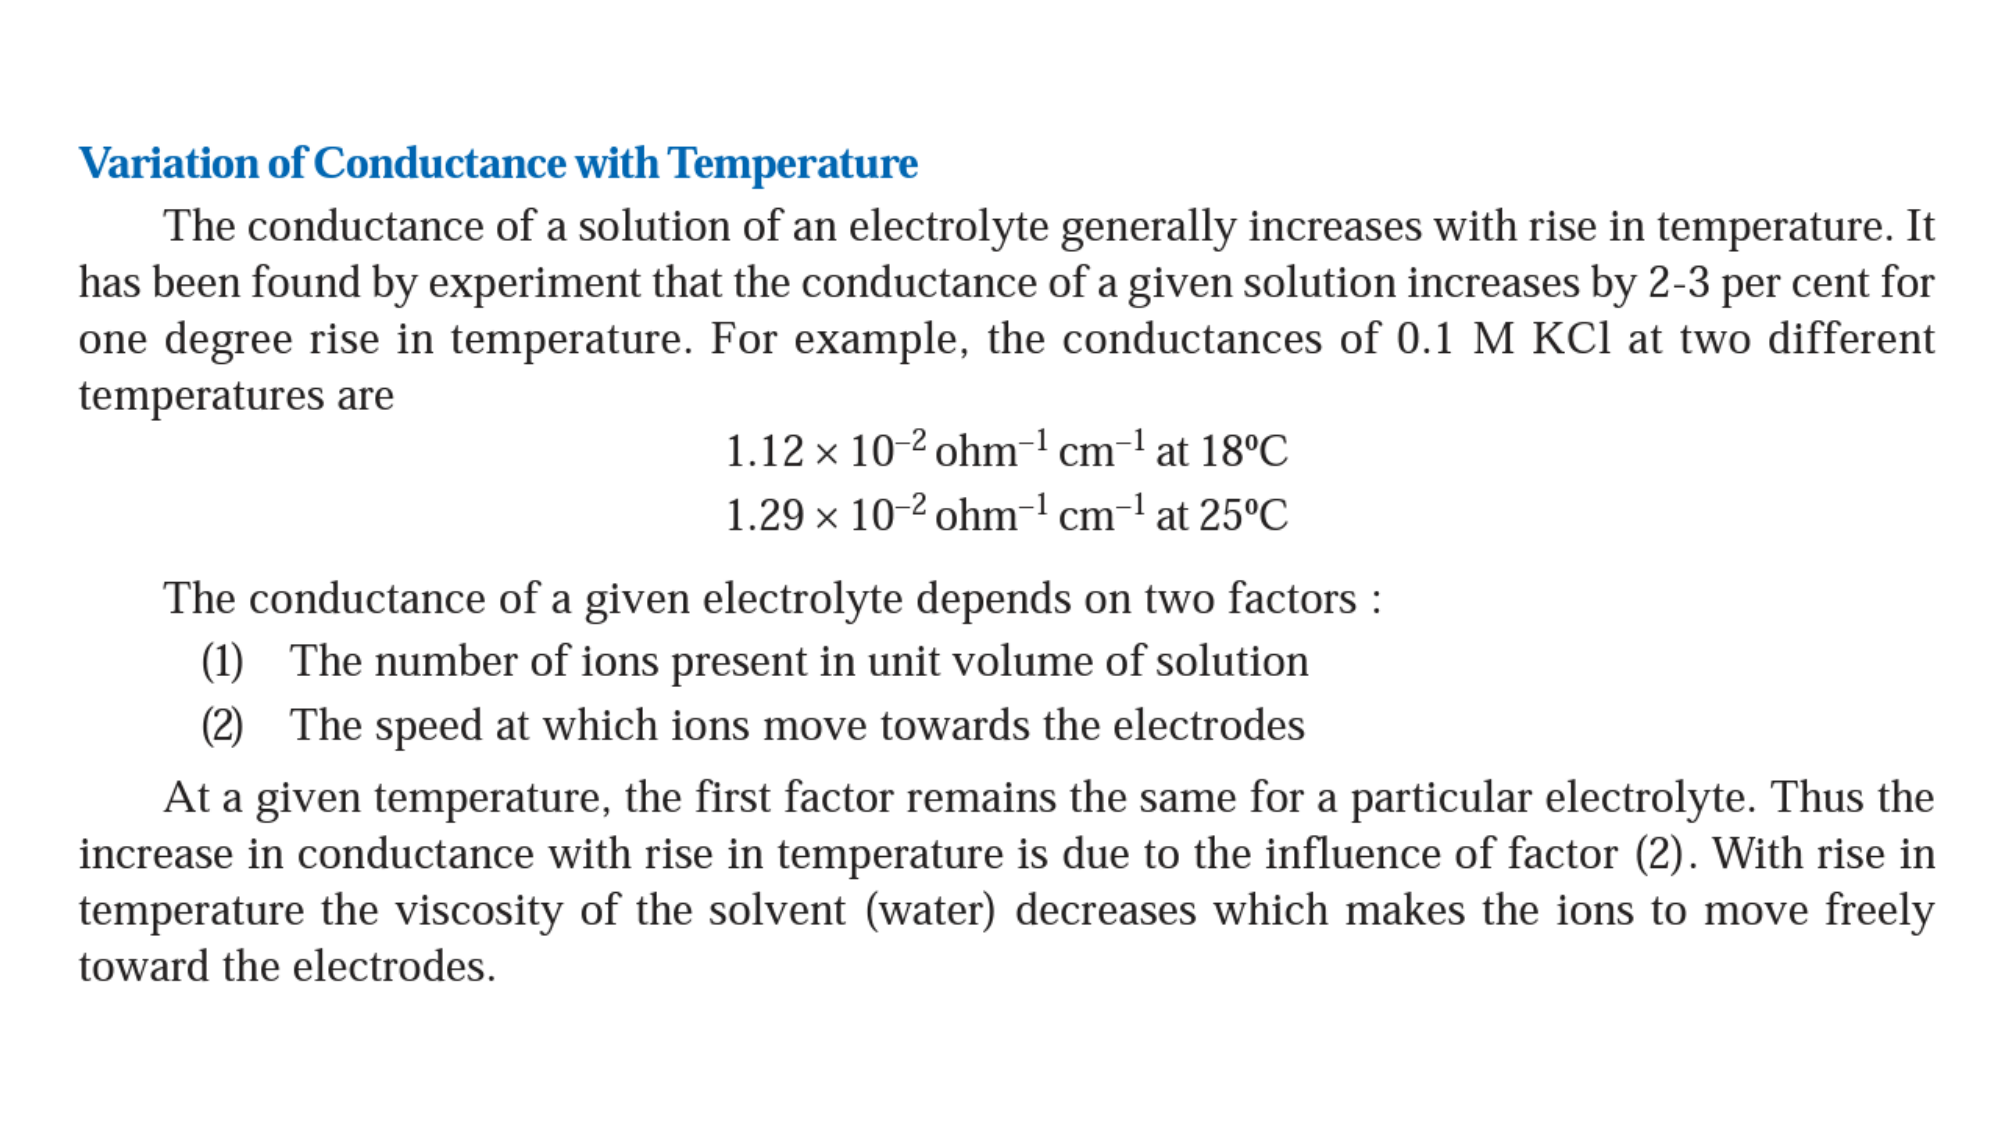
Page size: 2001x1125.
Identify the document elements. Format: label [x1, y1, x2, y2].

picture [24, 125, 1976, 1000]
